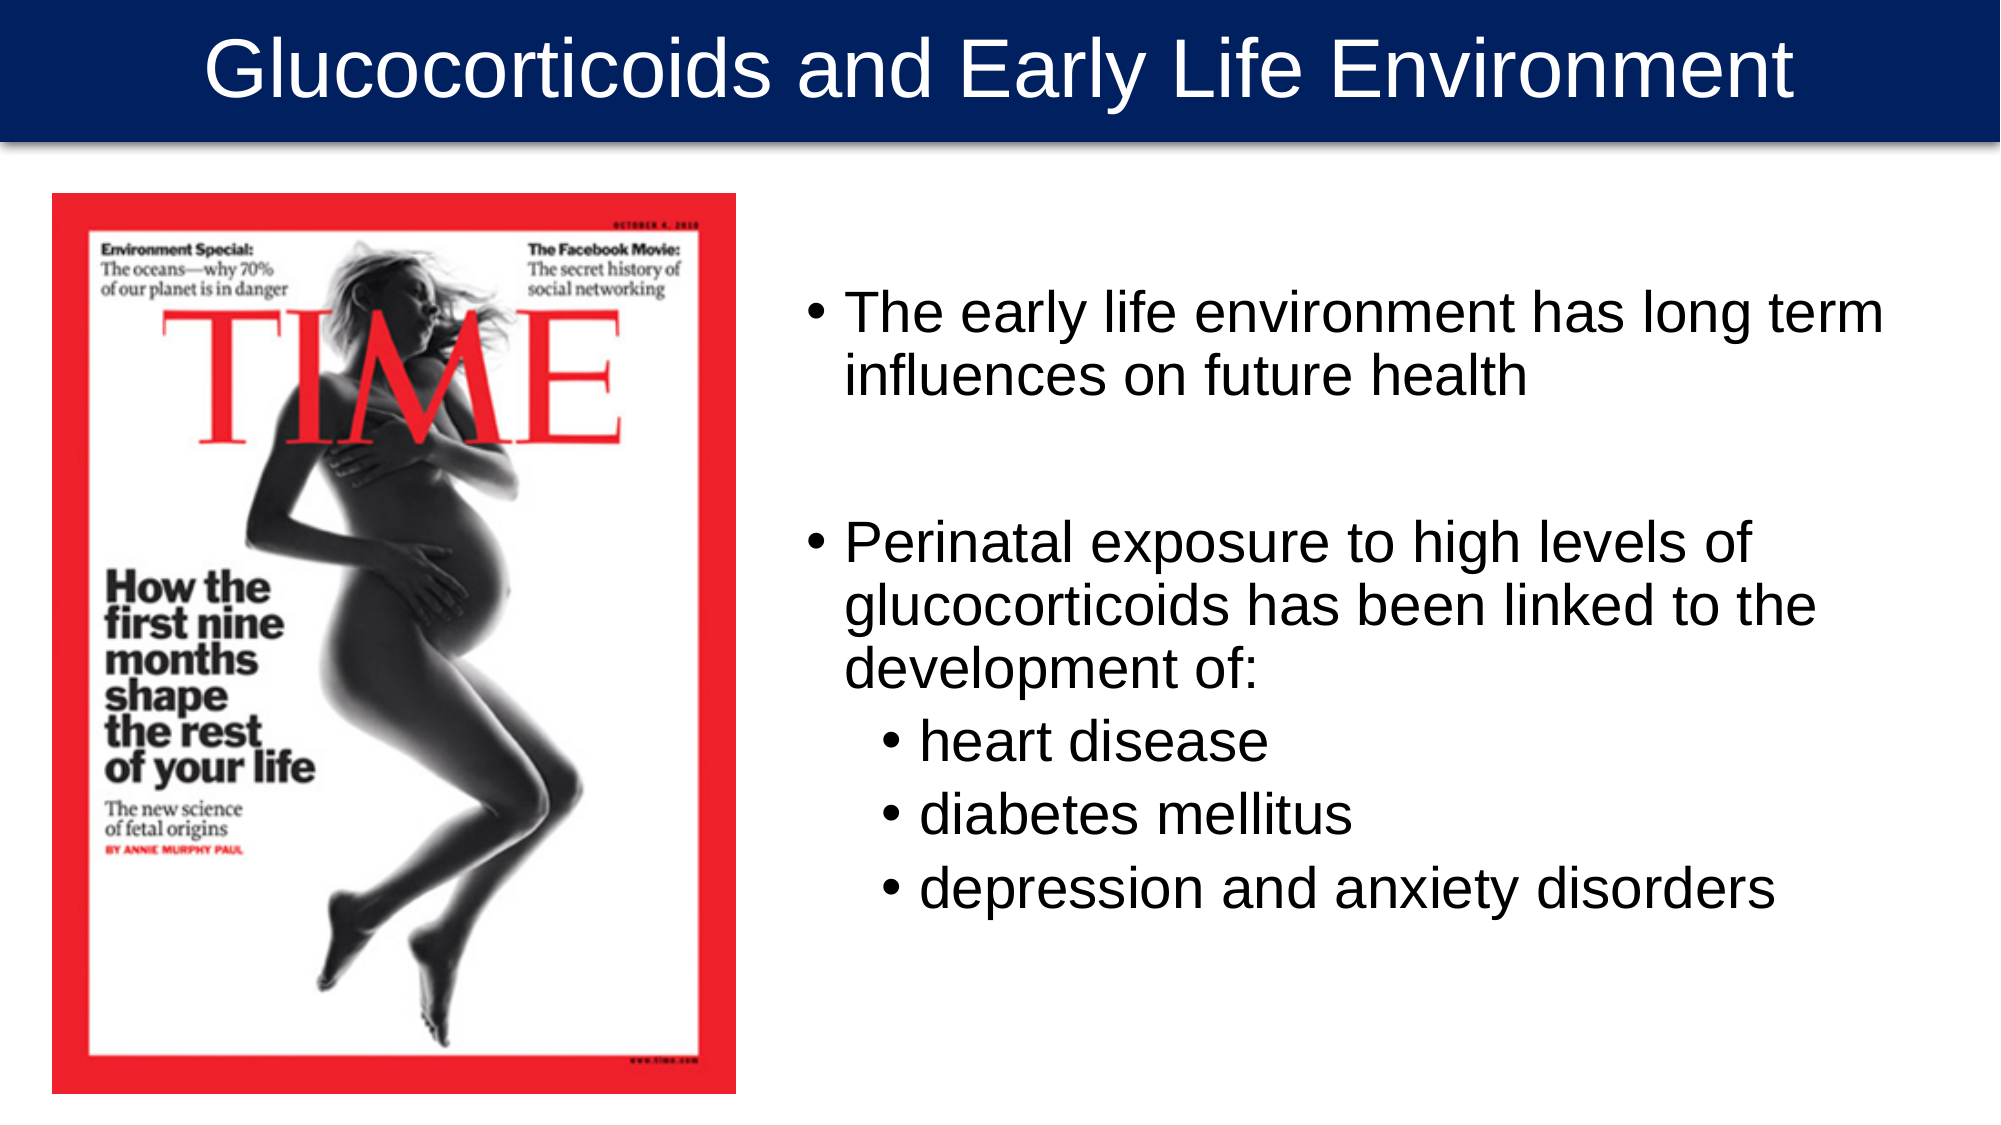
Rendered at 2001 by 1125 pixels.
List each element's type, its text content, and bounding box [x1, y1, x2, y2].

list The early life environment has long term influences on future health Perinatal exposure to high levels of glucocorticoids has been linked to the development of: heart disease diabetes mellitus depression and anxiety disorders [791, 275, 2000, 1125]
title Glucocorticoids and Early Life Environment [0, 0, 2000, 142]
picture [51, 193, 736, 1094]
